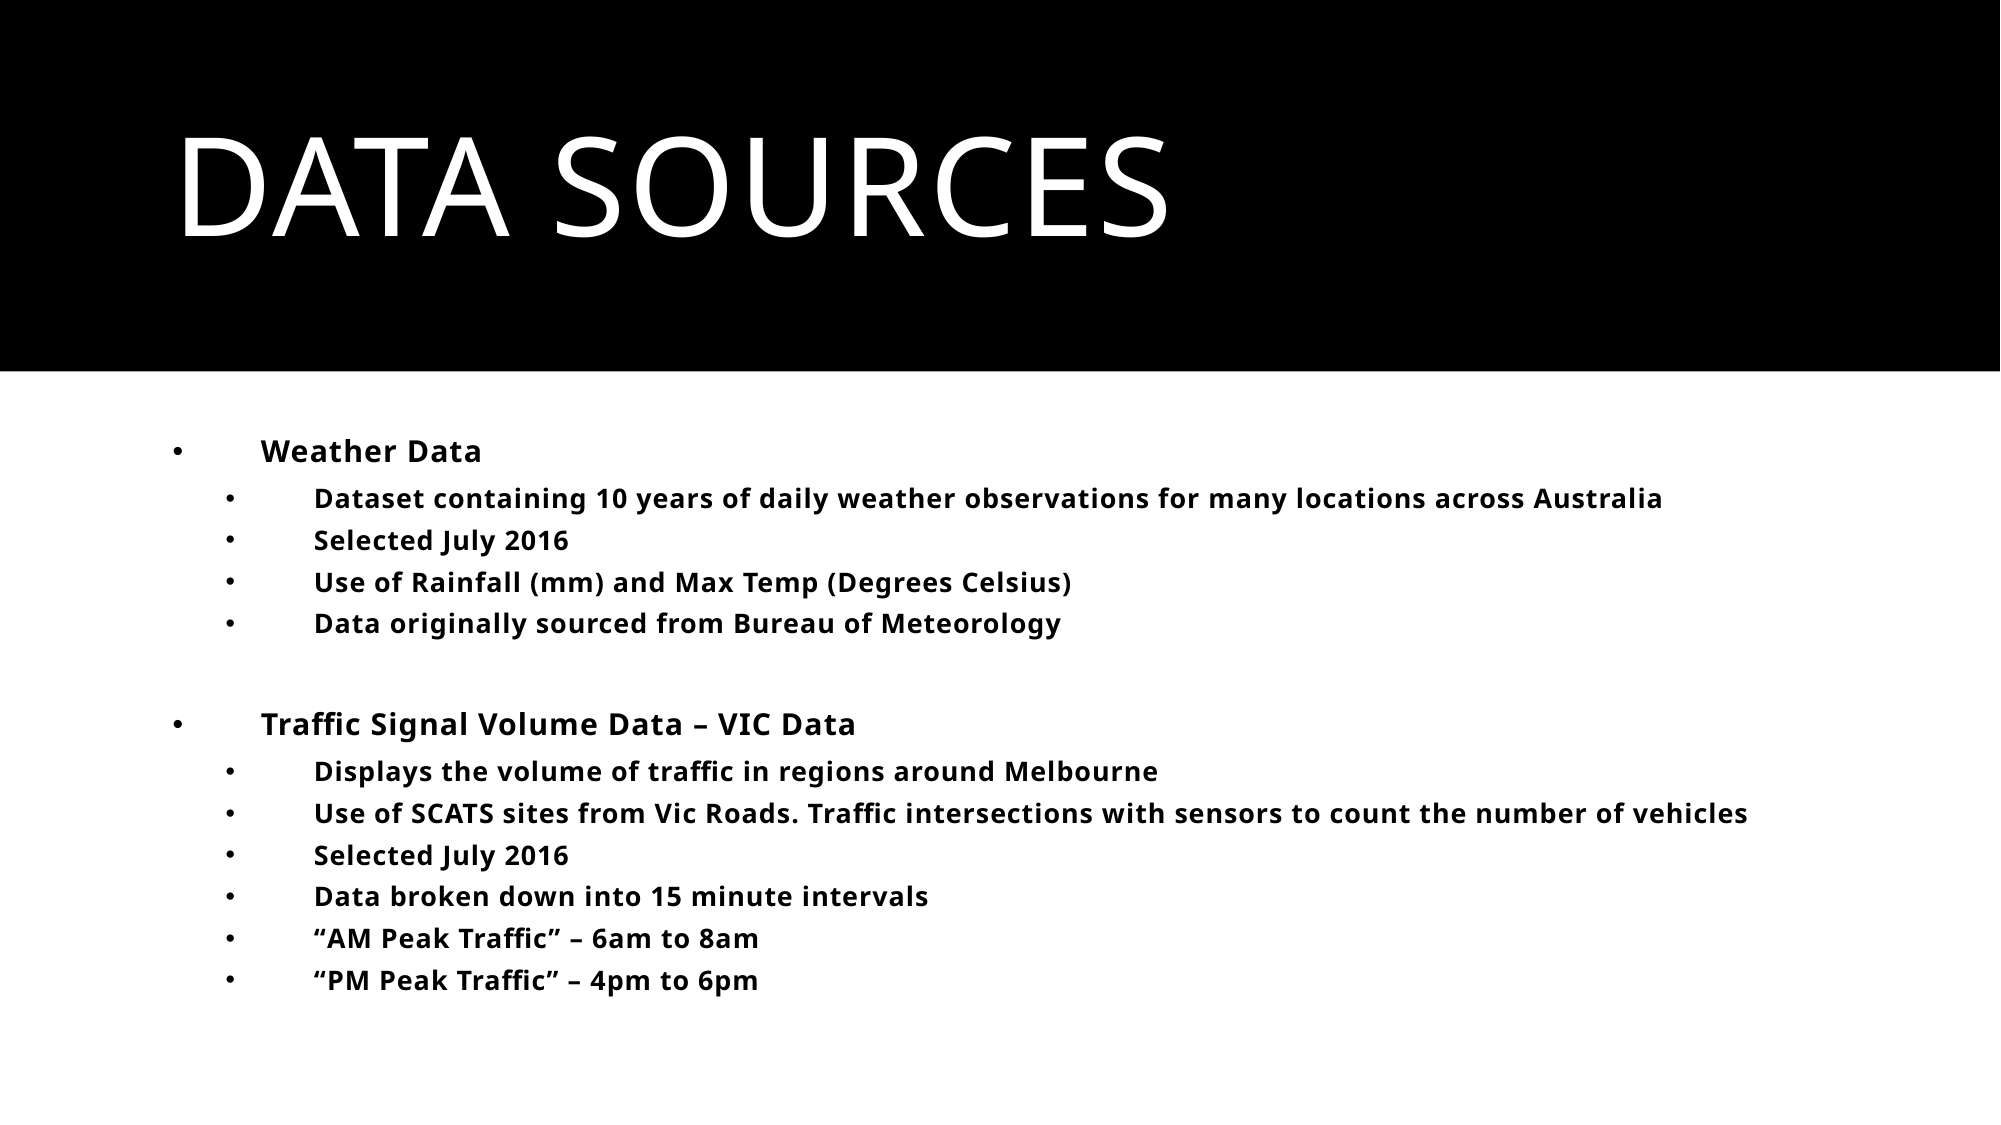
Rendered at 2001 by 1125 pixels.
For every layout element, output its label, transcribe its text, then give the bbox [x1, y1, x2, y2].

list Weather Data Dataset containing 10 years of daily weather observations for many locations across Australia Selected July 2016 Use of Rainfall (mm) and Max Temp (Degrees Celsius) Data originally sourced from Bureau of Meteorology Traffic Signal Volume Data – VIC Data Displays the volume of traffic in regions around Melbourne Use of SCATS sites from Vic Roads. Traffic intersections with sensors to count the number of vehicles Selected July 2016 Data broken down into 15 minute intervals “AM Peak Traffic” – 6am to 8am “PM Peak Traffic” – 4pm to 6pm [157, 424, 1842, 1014]
title Data sources [157, 52, 1842, 332]
